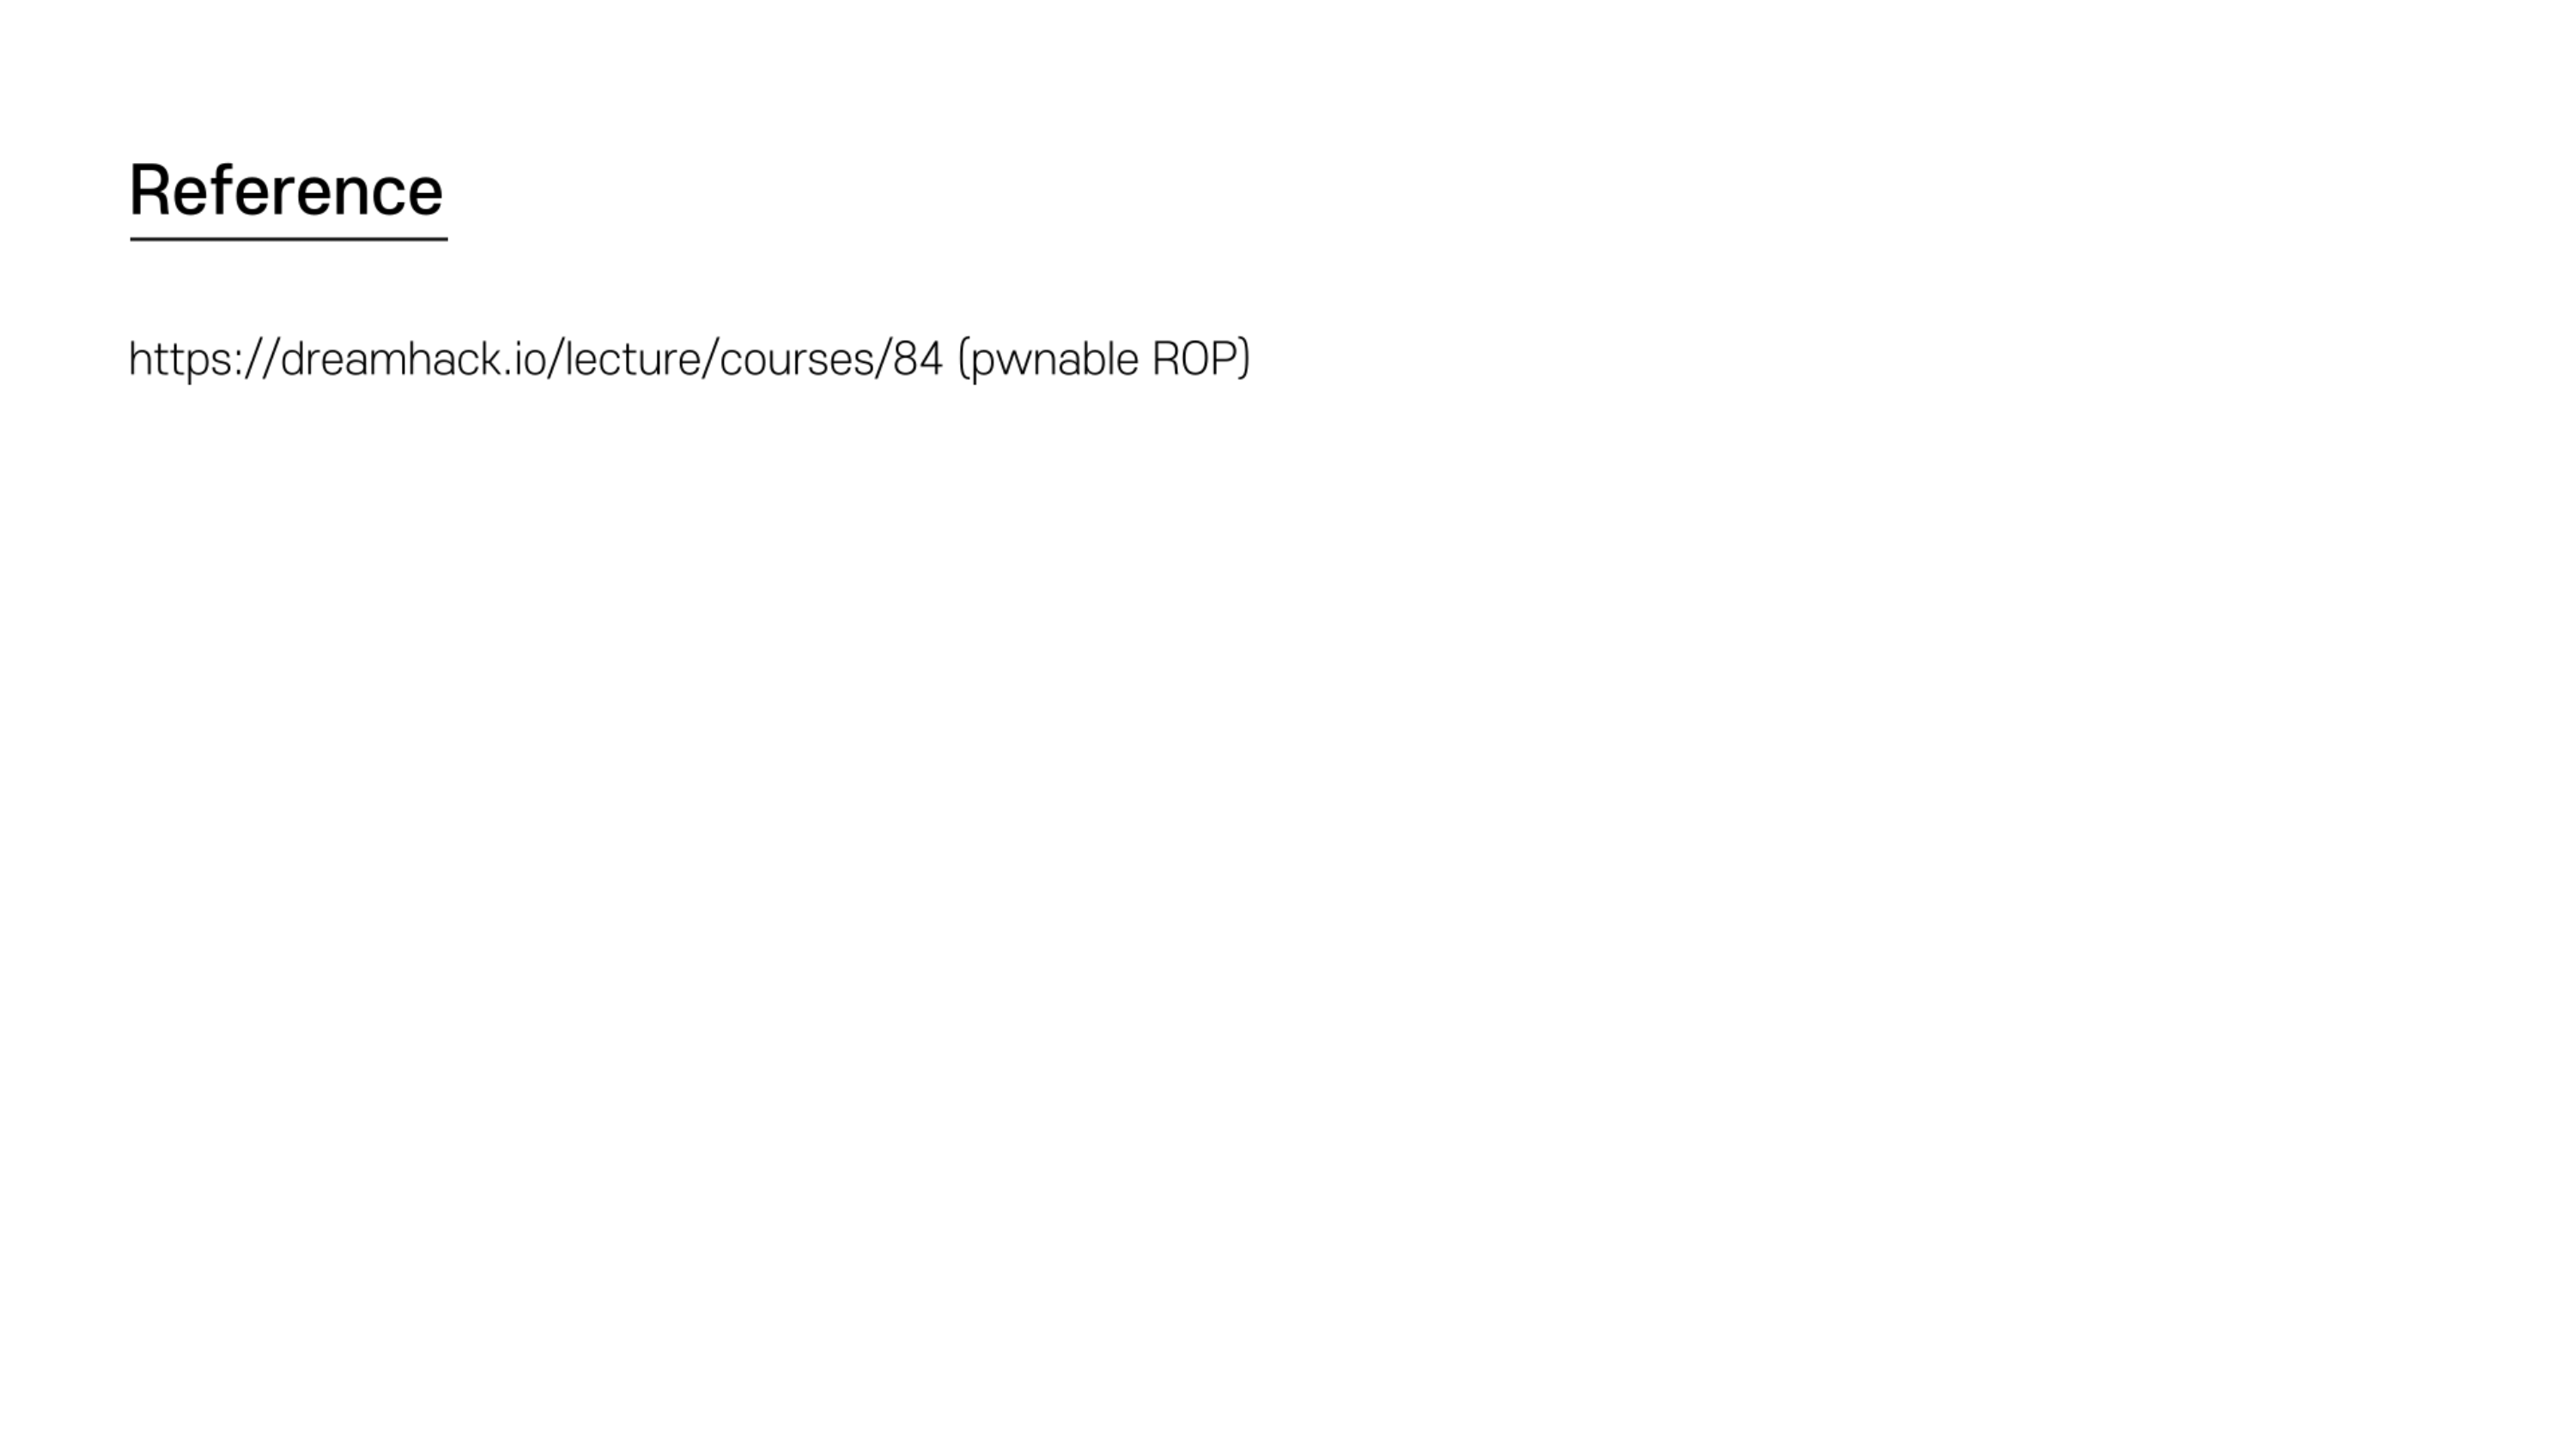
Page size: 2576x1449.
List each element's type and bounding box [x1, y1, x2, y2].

picture [122, 322, 1270, 405]
picture [118, 130, 471, 246]
text_box [130, 233, 448, 246]
